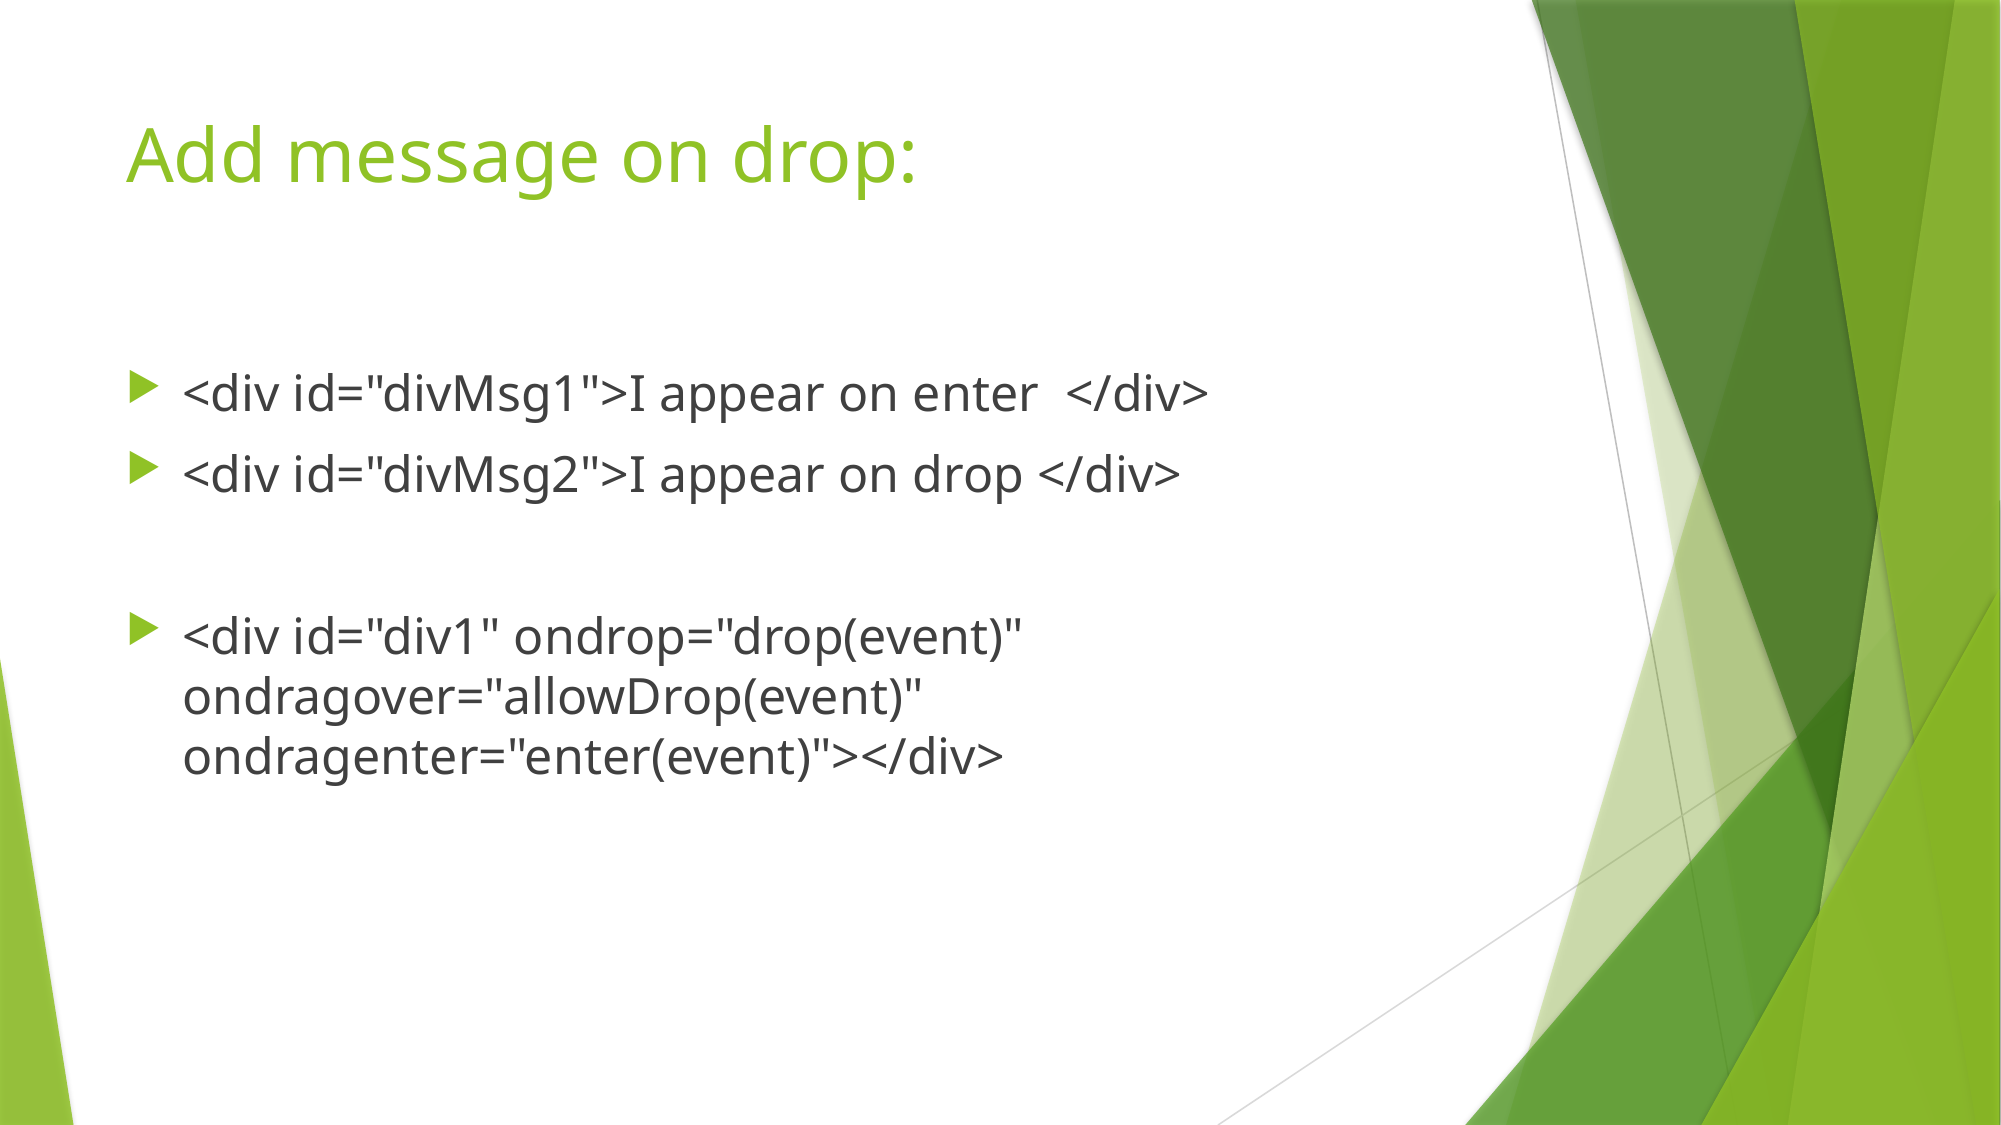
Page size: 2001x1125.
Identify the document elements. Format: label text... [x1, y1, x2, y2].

list <div id="divMsg1">I appear on enter </div> <div id="divMsg2">I appear on drop </div> <div id="div1" ondrop="drop(event)" ondragover="allowDrop(event)" ondragenter="enter(event)"></div> [111, 354, 1522, 992]
title Add message on drop: [111, 99, 1522, 317]
